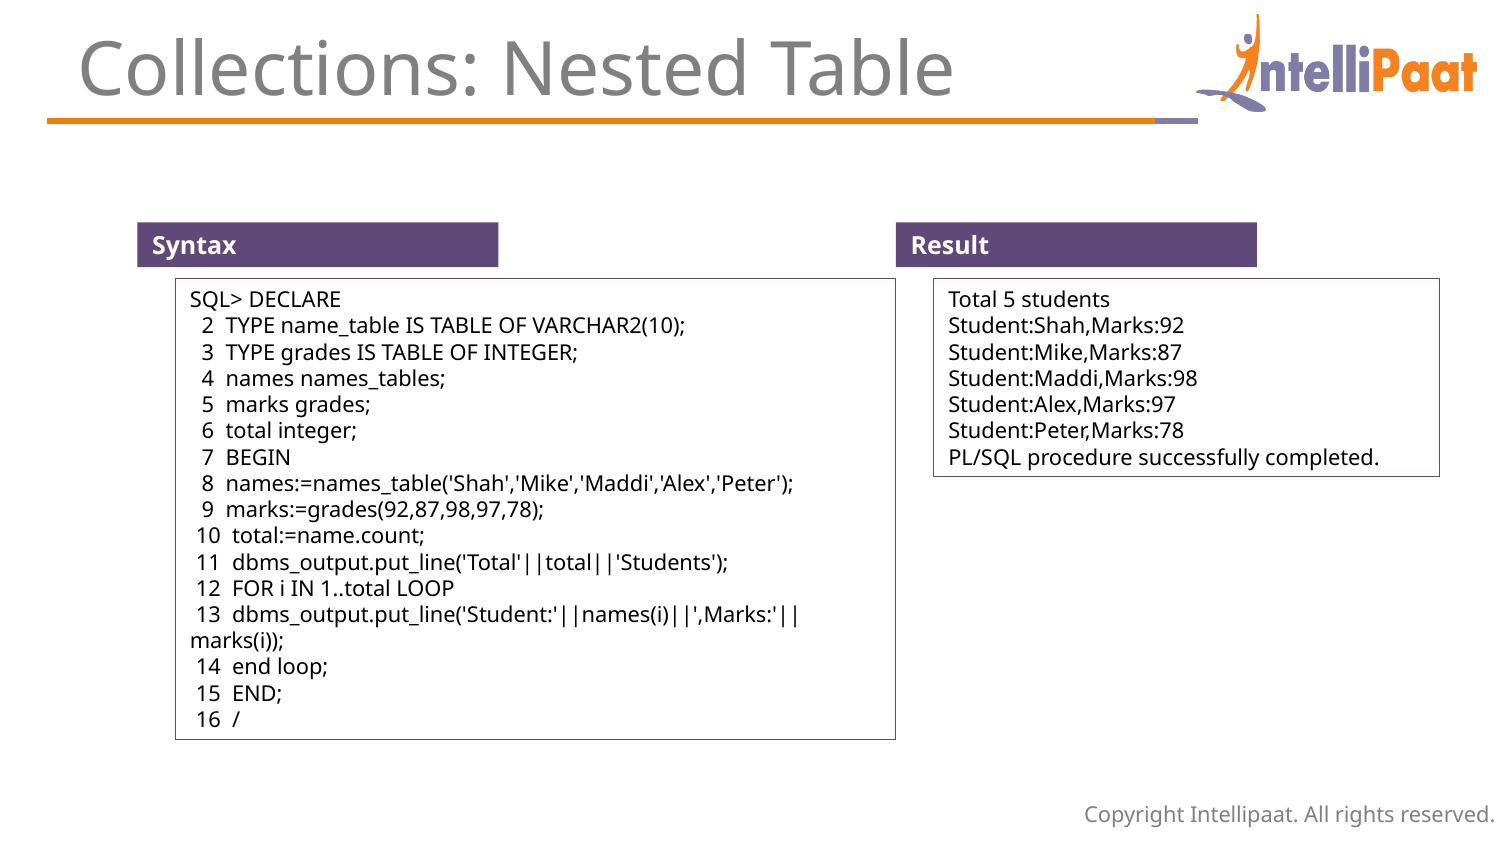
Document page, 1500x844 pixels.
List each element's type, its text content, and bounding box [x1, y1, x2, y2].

text_box Collections: Nested Table [77, 23, 1143, 119]
text_box Syntax [137, 222, 499, 268]
text_box Total 5 students Student:Shah,Marks:92 Student:Mike,Marks:87 Student:Maddi,Marks:98 Student:Alex,Marks:97 Student:Peter,Marks:78 PL/SQL procedure successfully completed. [933, 278, 1440, 477]
picture [1196, 14, 1477, 112]
text_box SQL> DECLARE 2 TYPE name_table IS TABLE OF VARCHAR2(10); 3 TYPE grades IS TABLE OF INTEGER; 4 names names_tables; 5 marks grades; 6 total integer; 7 BEGIN 8 names:=names_table('Shah','Mike','Maddi','Alex','Peter'); 9 marks:=grades(92,87,98,97,78); 10 total:=name.count; 11 dbms_output.put_line('Total'||total||'Students'); 12 FOR i IN 1..total LOOP 13 dbms_output.put_line('Student:'||names(i)||',Marks:'||marks(i)); 14 end loop; 15 END; 16 / [175, 278, 896, 740]
text_box Result [895, 222, 1257, 268]
